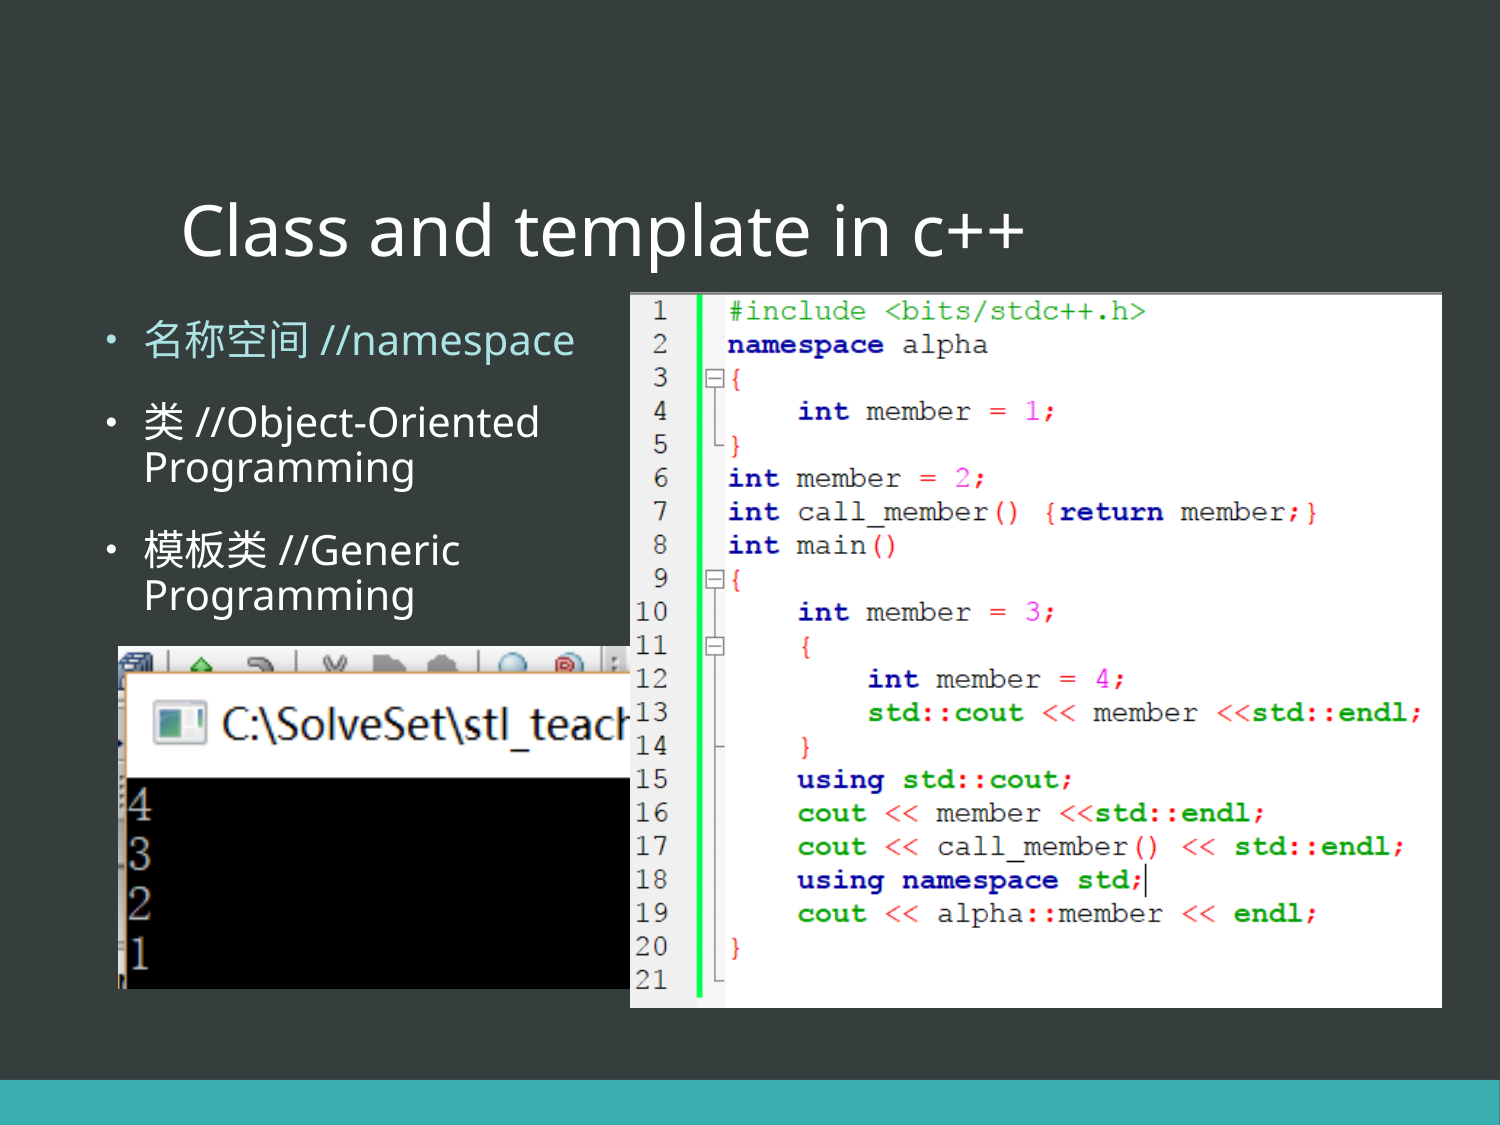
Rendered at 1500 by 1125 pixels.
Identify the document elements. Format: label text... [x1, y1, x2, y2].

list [629, 292, 1442, 1008]
title Class and template in c++ [165, 76, 1335, 279]
list 名称空间//namespace 类//Object-Oriented Programming 模板类//Generic Programming [83, 311, 629, 989]
picture [118, 645, 629, 989]
